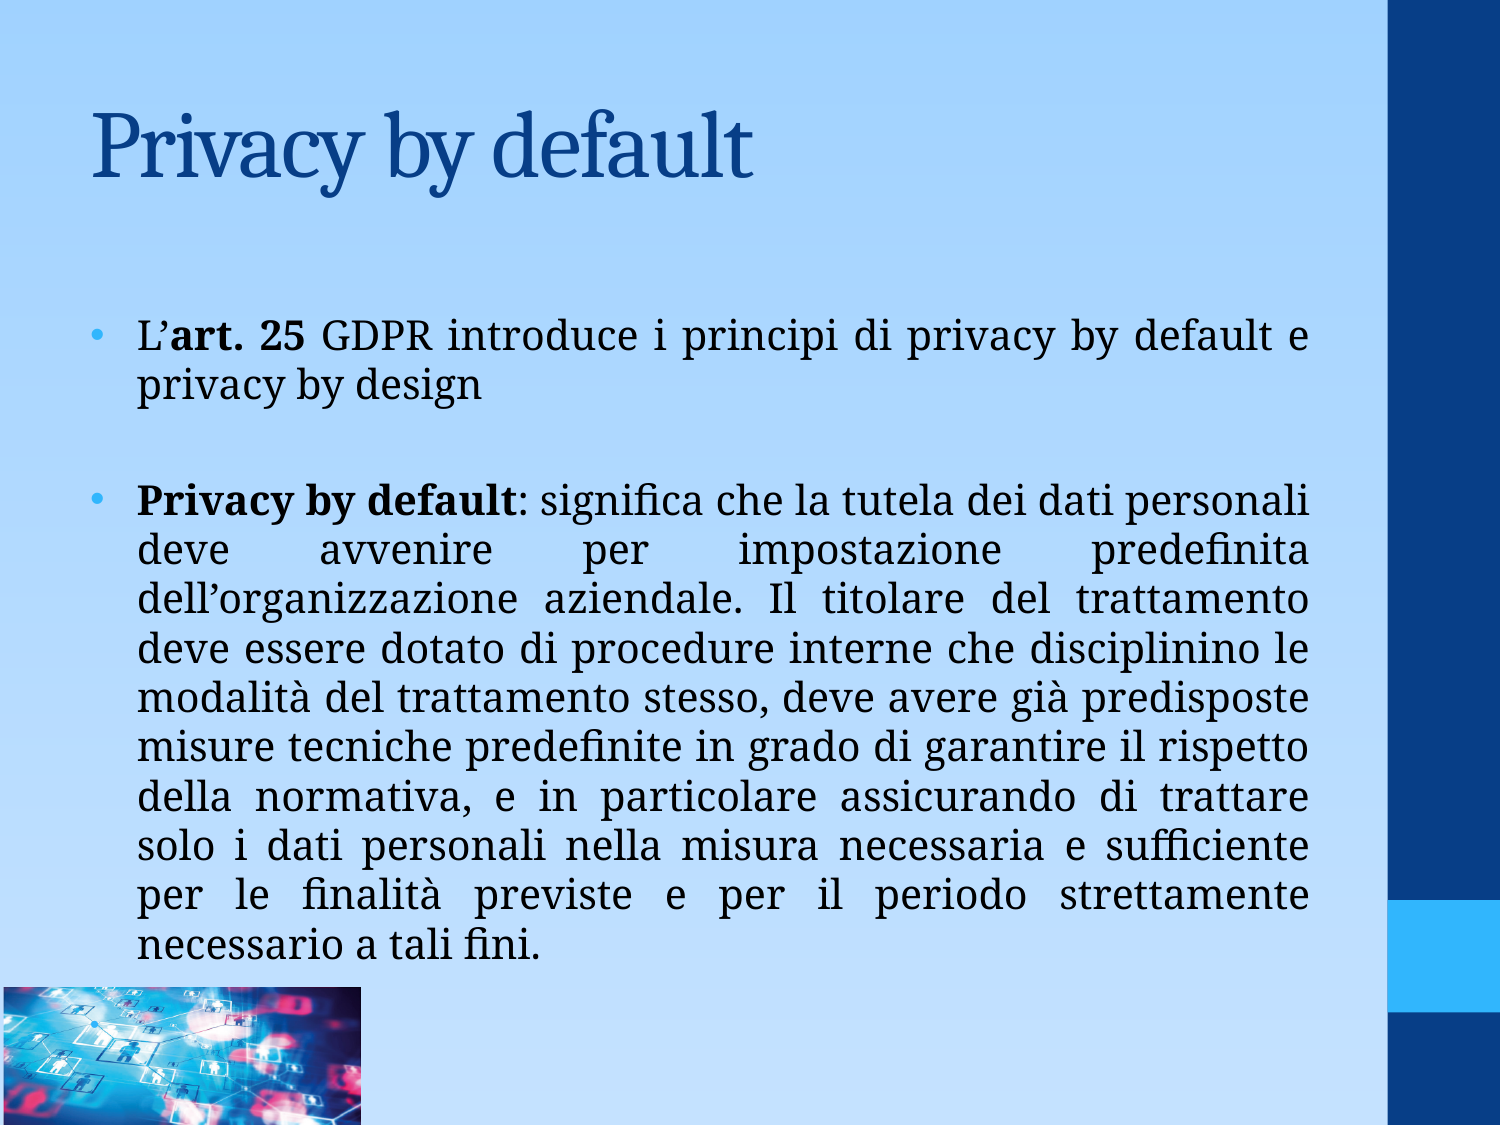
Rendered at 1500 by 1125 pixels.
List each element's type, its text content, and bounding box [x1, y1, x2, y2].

picture [3, 987, 361, 1125]
list L’art. 25 GDPR introduce i principi di privacy by default e privacy by design Privacy by default: significa che la tutela dei dati personali deve avvenire per impostazione predefinita dell’organizzazione aziendale. Il titolare del trattamento deve essere dotato di procedure interne che disciplinino le modalità del trattamento stesso, deve avere già predisposte misure tecniche predefinite in grado di garantire il rispetto della normativa, e in particolare assicurando di trattare solo i dati personali nella misura necessaria e sufficiente per le finalità previste e per il periodo strettamente necessario a tali fini. [75, 262, 1325, 1050]
title Privacy by default [75, 45, 1325, 233]
